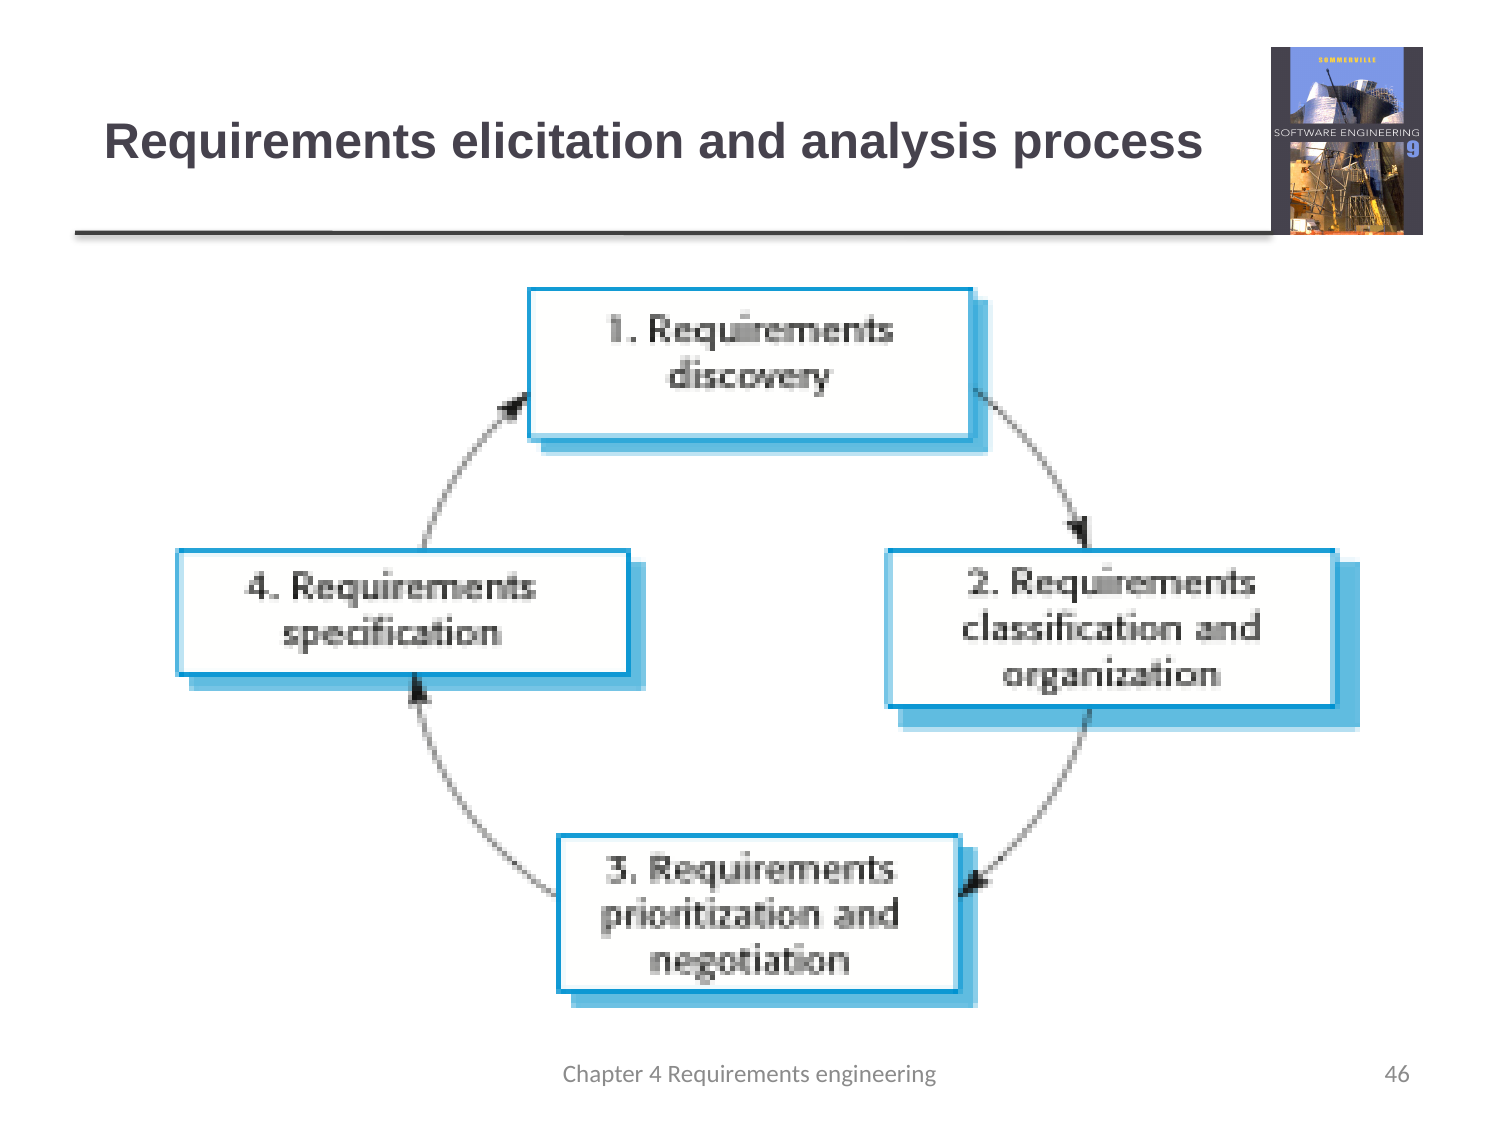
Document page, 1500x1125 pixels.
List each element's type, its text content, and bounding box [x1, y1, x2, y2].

picture [175, 287, 1360, 1008]
slide_number 46 [1074, 1042, 1425, 1103]
title Requirements elicitation and analysis process [74, 44, 1272, 233]
footer Chapter 4 Requirements engineering [512, 1042, 988, 1103]
picture [1272, 47, 1423, 235]
